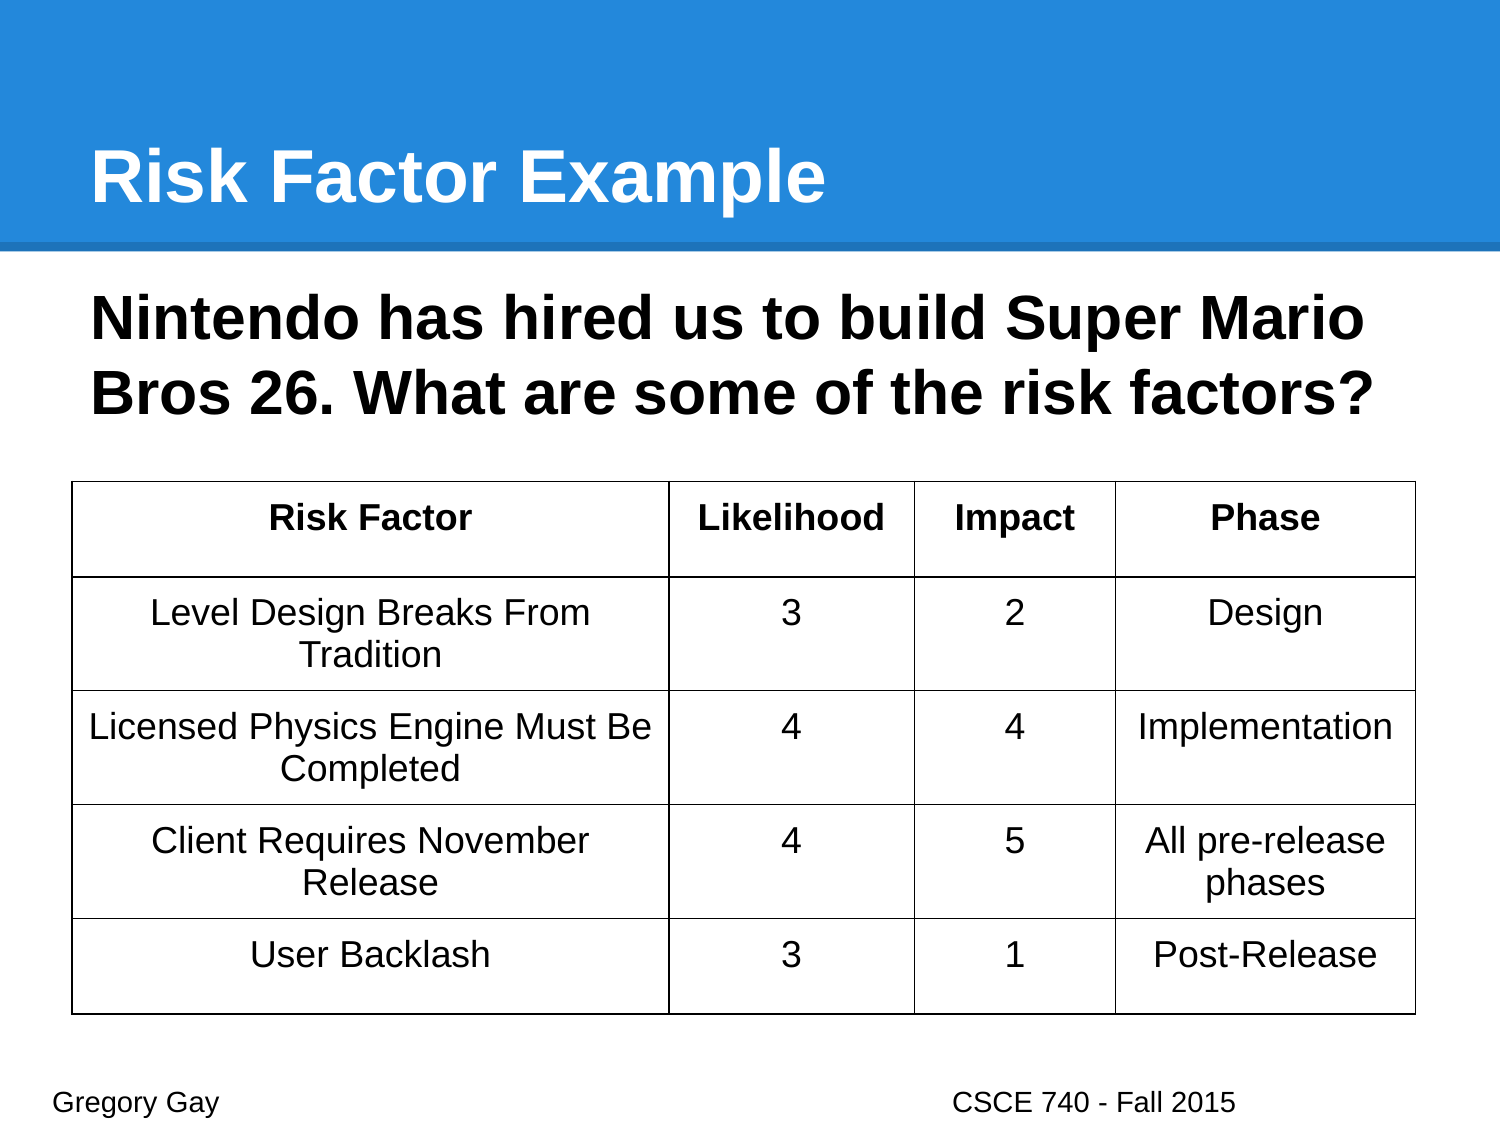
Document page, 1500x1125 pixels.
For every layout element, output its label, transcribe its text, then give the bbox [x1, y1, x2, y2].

table_cell 3 [670, 919, 914, 1013]
table_cell 1 [915, 919, 1115, 1013]
table_cell Post-Release [1116, 919, 1415, 1013]
table_cell 3 [670, 578, 914, 690]
table_cell Client Requires November Release [73, 805, 668, 918]
table_header Likelihood [670, 482, 914, 576]
list Nintendo has hired us to build Super Mario Bros 26. What are some of the risk factors? [75, 262, 1476, 482]
table_cell 4 [670, 691, 914, 804]
table_cell Implementation [1116, 691, 1415, 804]
table_cell 4 [915, 691, 1115, 804]
table_cell Level Design Breaks From Tradition [73, 578, 668, 690]
table_header Impact [915, 482, 1115, 576]
table_cell User Backlash [73, 919, 668, 1013]
title Risk Factor Example [75, 45, 1425, 233]
table_header Risk Factor [73, 482, 668, 576]
table_cell 5 [915, 805, 1115, 918]
table_header Phase [1116, 482, 1415, 576]
table_cell All pre-release phases [1116, 805, 1415, 918]
table_cell 2 [915, 578, 1115, 690]
table_cell 4 [670, 805, 914, 918]
table_cell Licensed Physics Engine Must Be Completed [73, 691, 668, 804]
text_box Gregory Gay CSCE 740 - Fall 2015 26 [37, 1068, 1463, 1114]
table_cell Design [1116, 578, 1415, 690]
